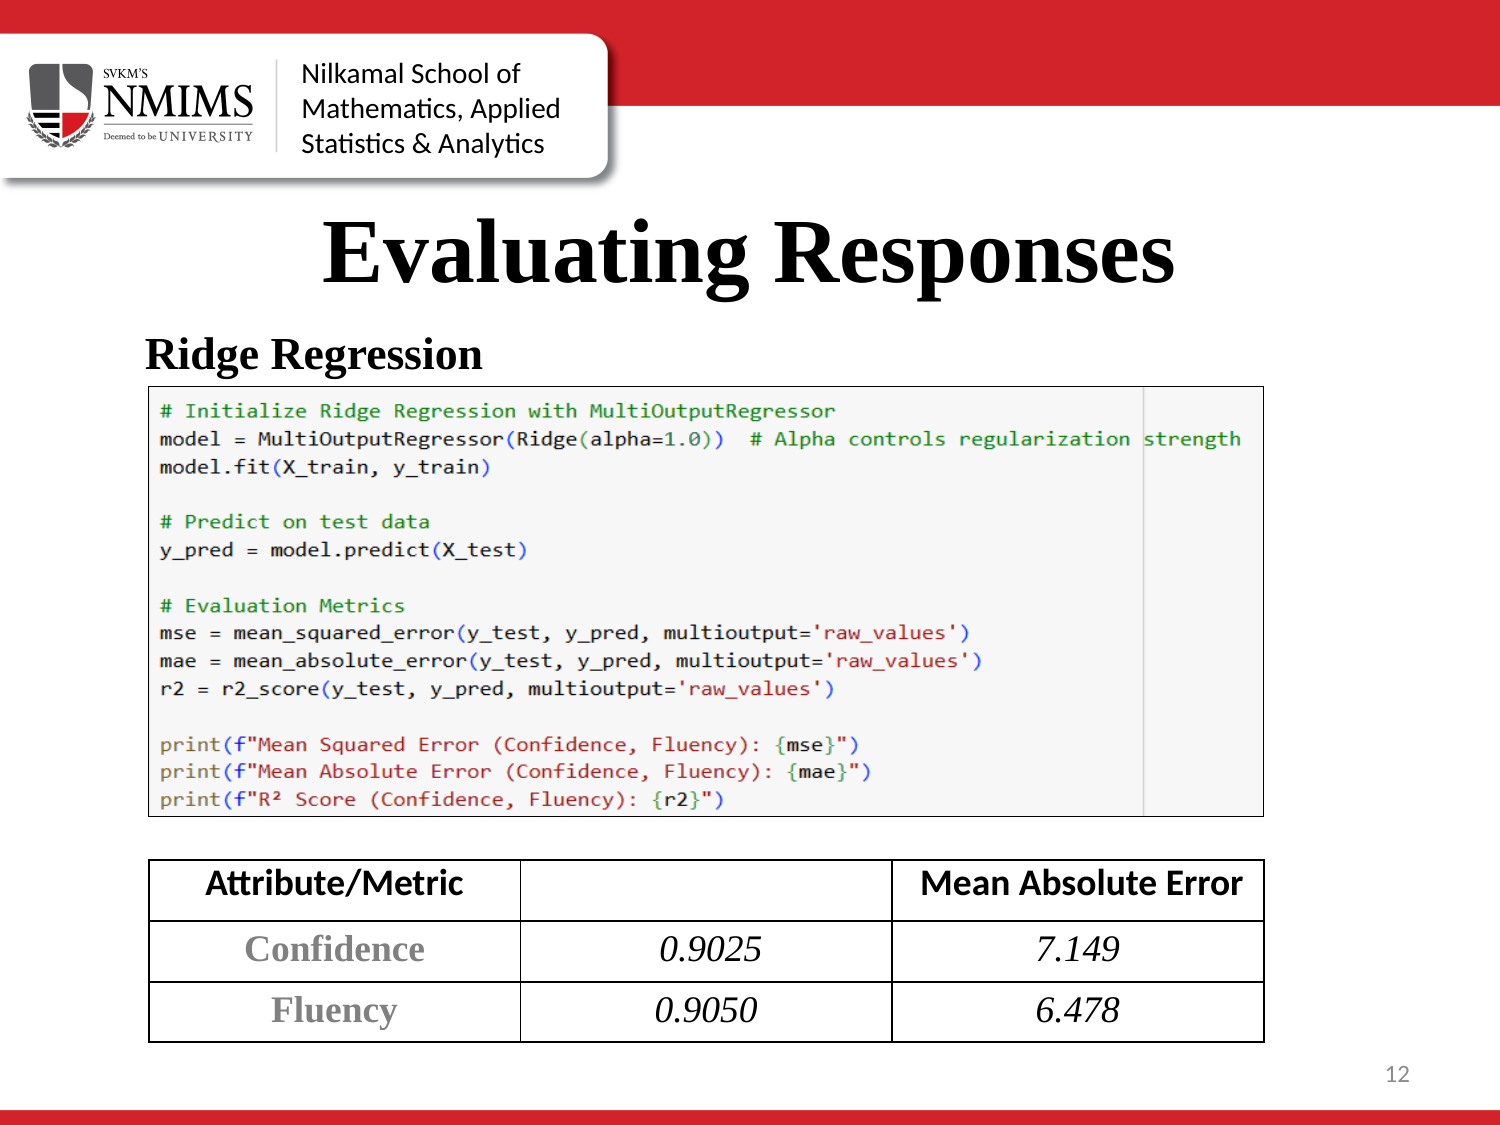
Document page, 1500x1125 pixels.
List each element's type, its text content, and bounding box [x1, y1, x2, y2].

slide_number 12 [1074, 1042, 1425, 1103]
text_box Ridge Regression [129, 316, 524, 386]
title Evaluating Responses [75, 168, 1425, 324]
picture [0, 0, 1500, 1125]
